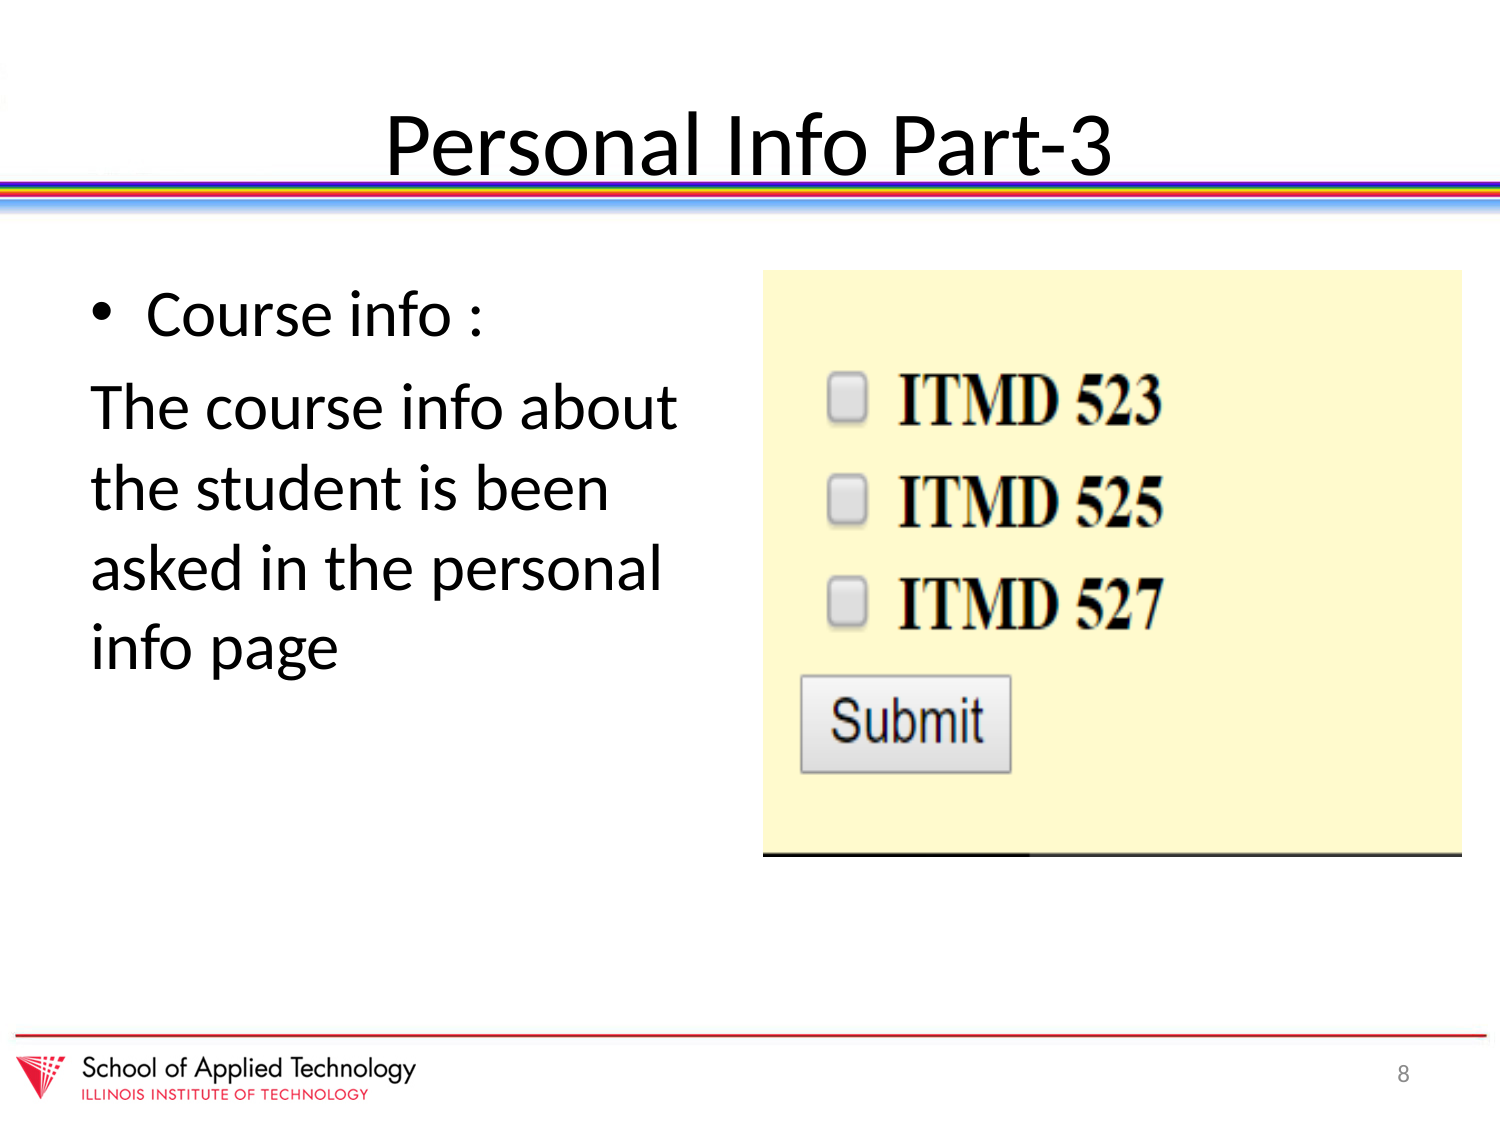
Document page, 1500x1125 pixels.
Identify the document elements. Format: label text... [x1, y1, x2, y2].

title Personal Info Part-3 [75, 45, 1425, 233]
slide_number 8 [1074, 1042, 1425, 1103]
picture [0, 0, 1500, 1125]
list Course info : The course info about the student is been asked in the personal info page [75, 262, 754, 1005]
